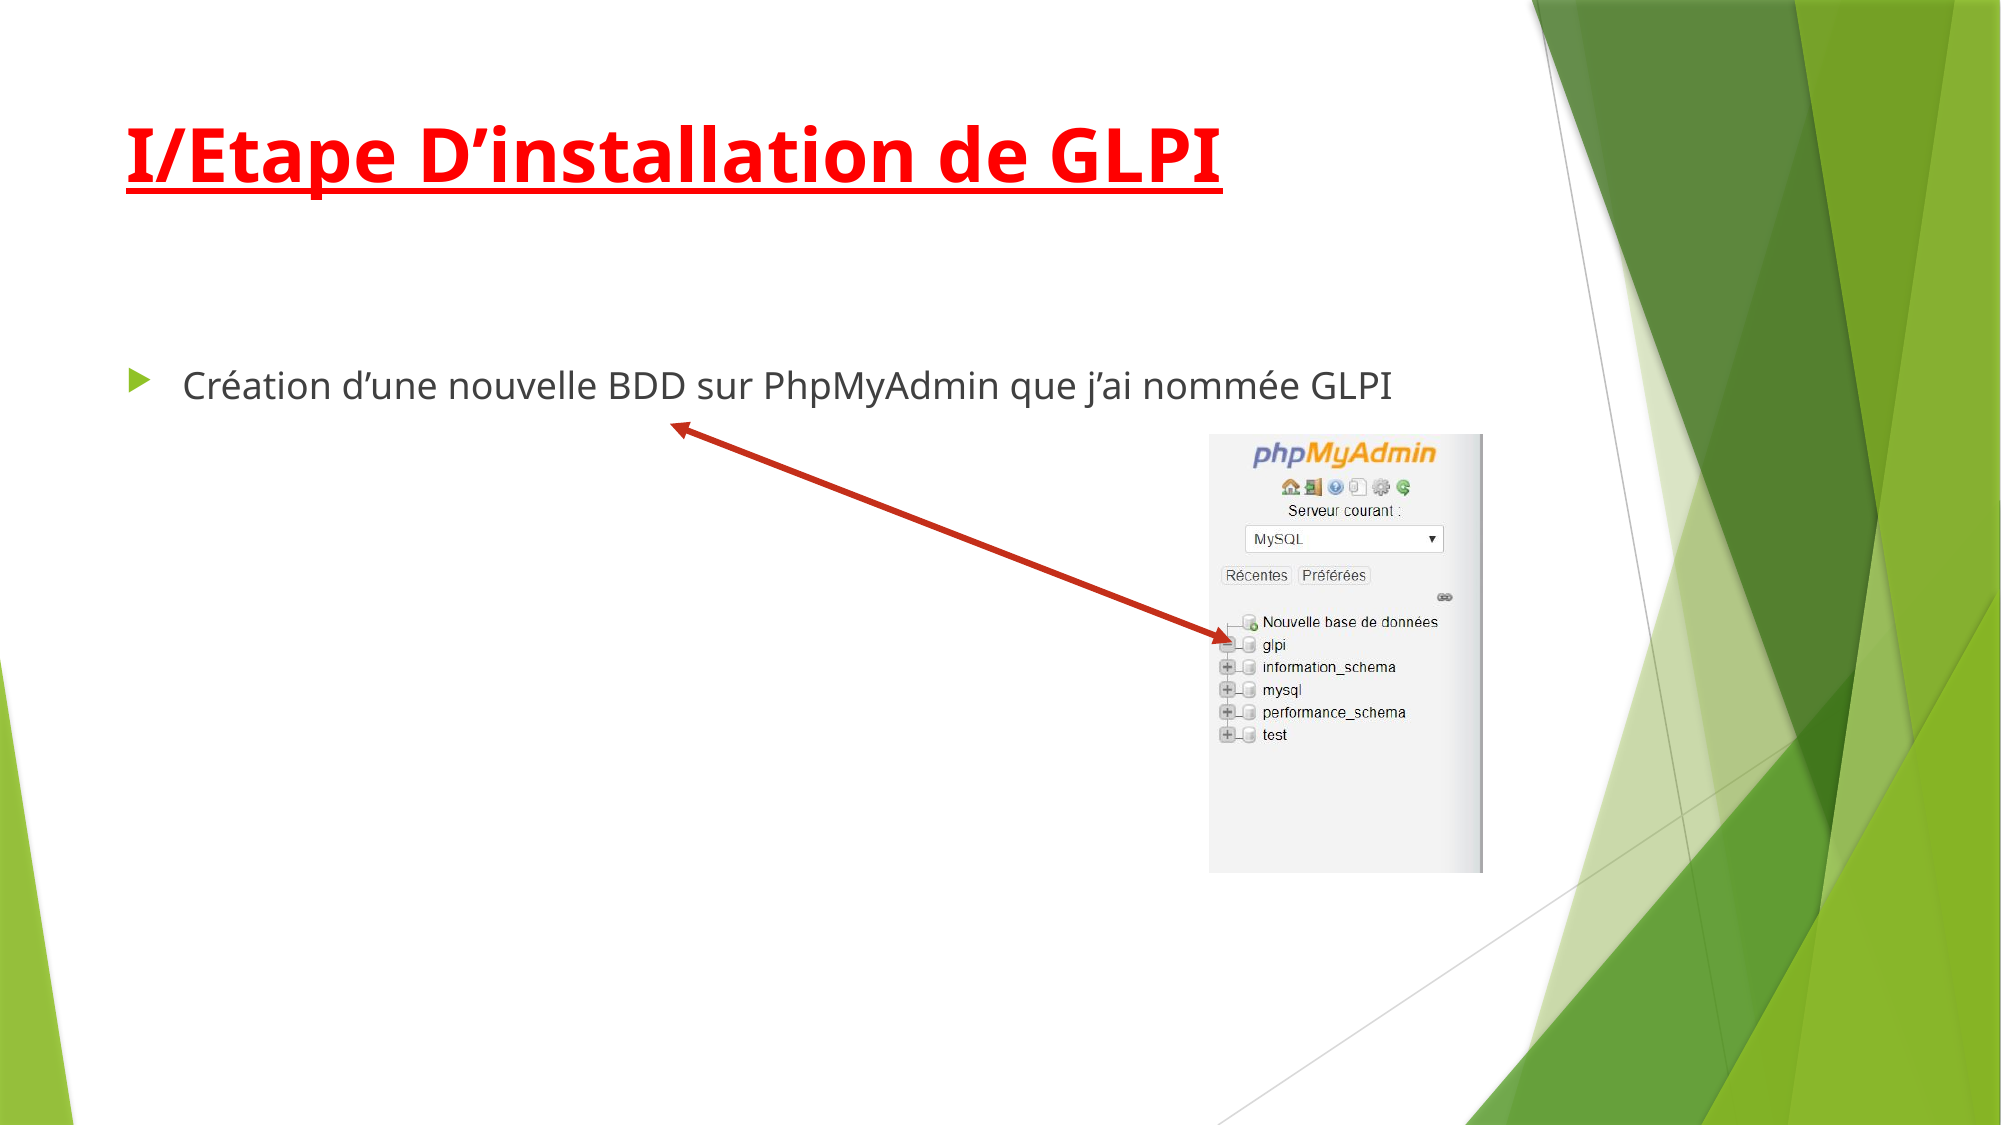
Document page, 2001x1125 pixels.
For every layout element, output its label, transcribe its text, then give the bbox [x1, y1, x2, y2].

title I/Etape D’installation de GLPI [111, 99, 1522, 317]
list Création d’une nouvelle BDD sur PhpMyAdmin que j’ai nommée GLPI [111, 354, 1522, 992]
picture [1208, 434, 1483, 874]
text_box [669, 423, 1233, 643]
